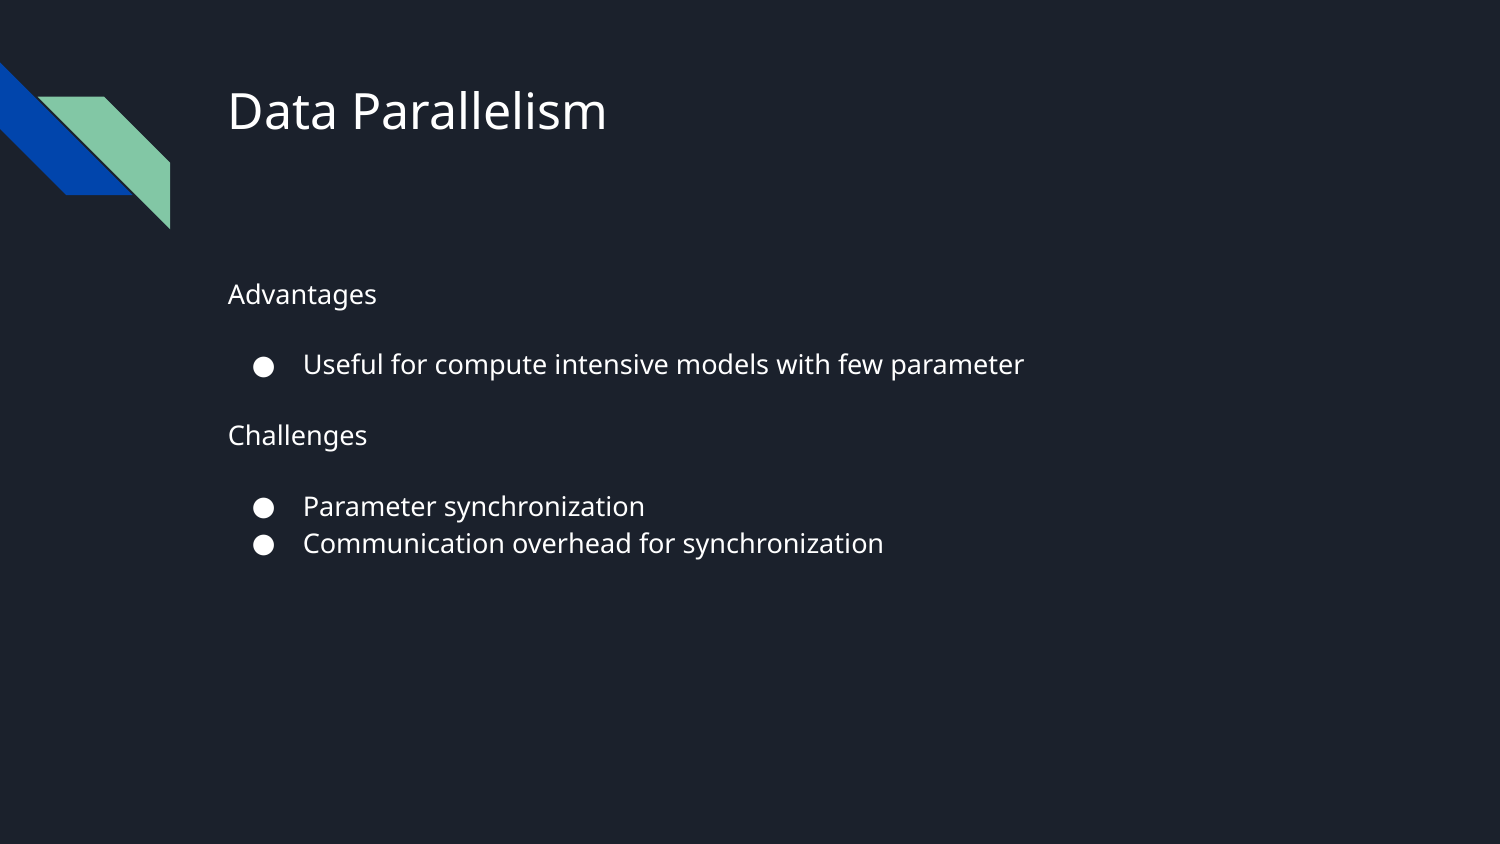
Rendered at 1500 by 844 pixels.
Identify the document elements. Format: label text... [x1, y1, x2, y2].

list Advantages Useful for compute intensive models with few parameter Challenges Parameter synchronization Communication overhead for synchronization [212, 257, 1368, 735]
title Data Parallelism [212, 64, 1368, 215]
